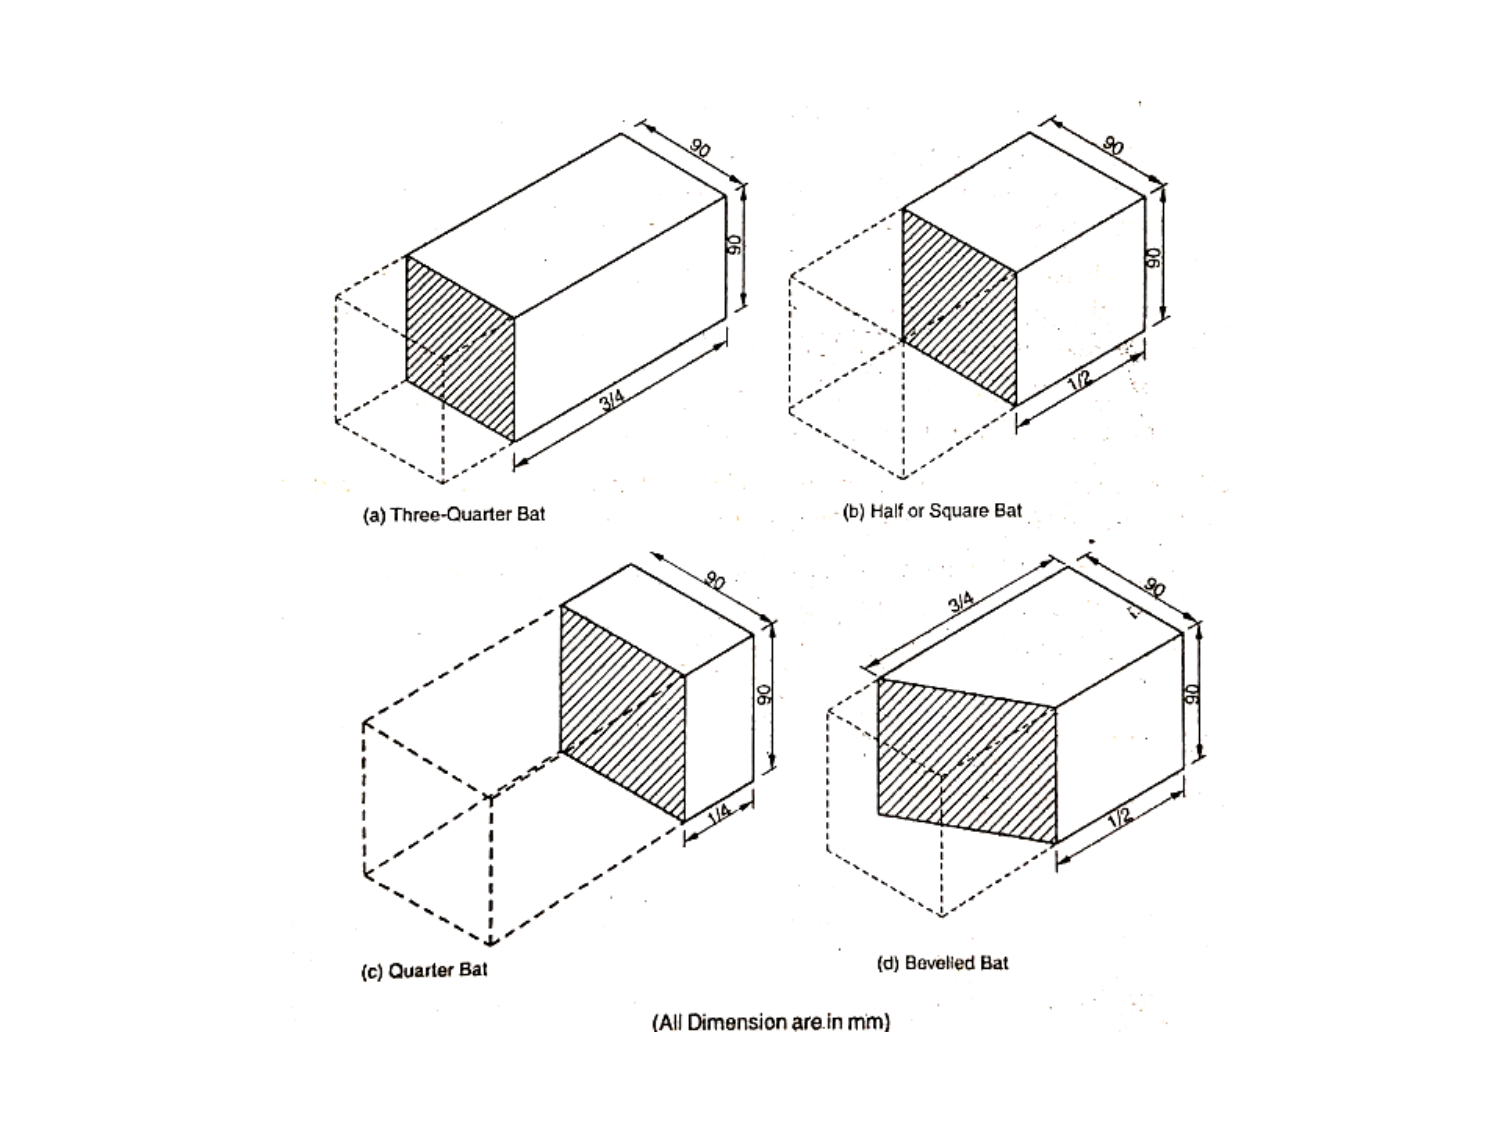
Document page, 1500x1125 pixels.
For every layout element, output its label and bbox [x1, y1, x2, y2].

picture [265, 93, 1235, 1032]
